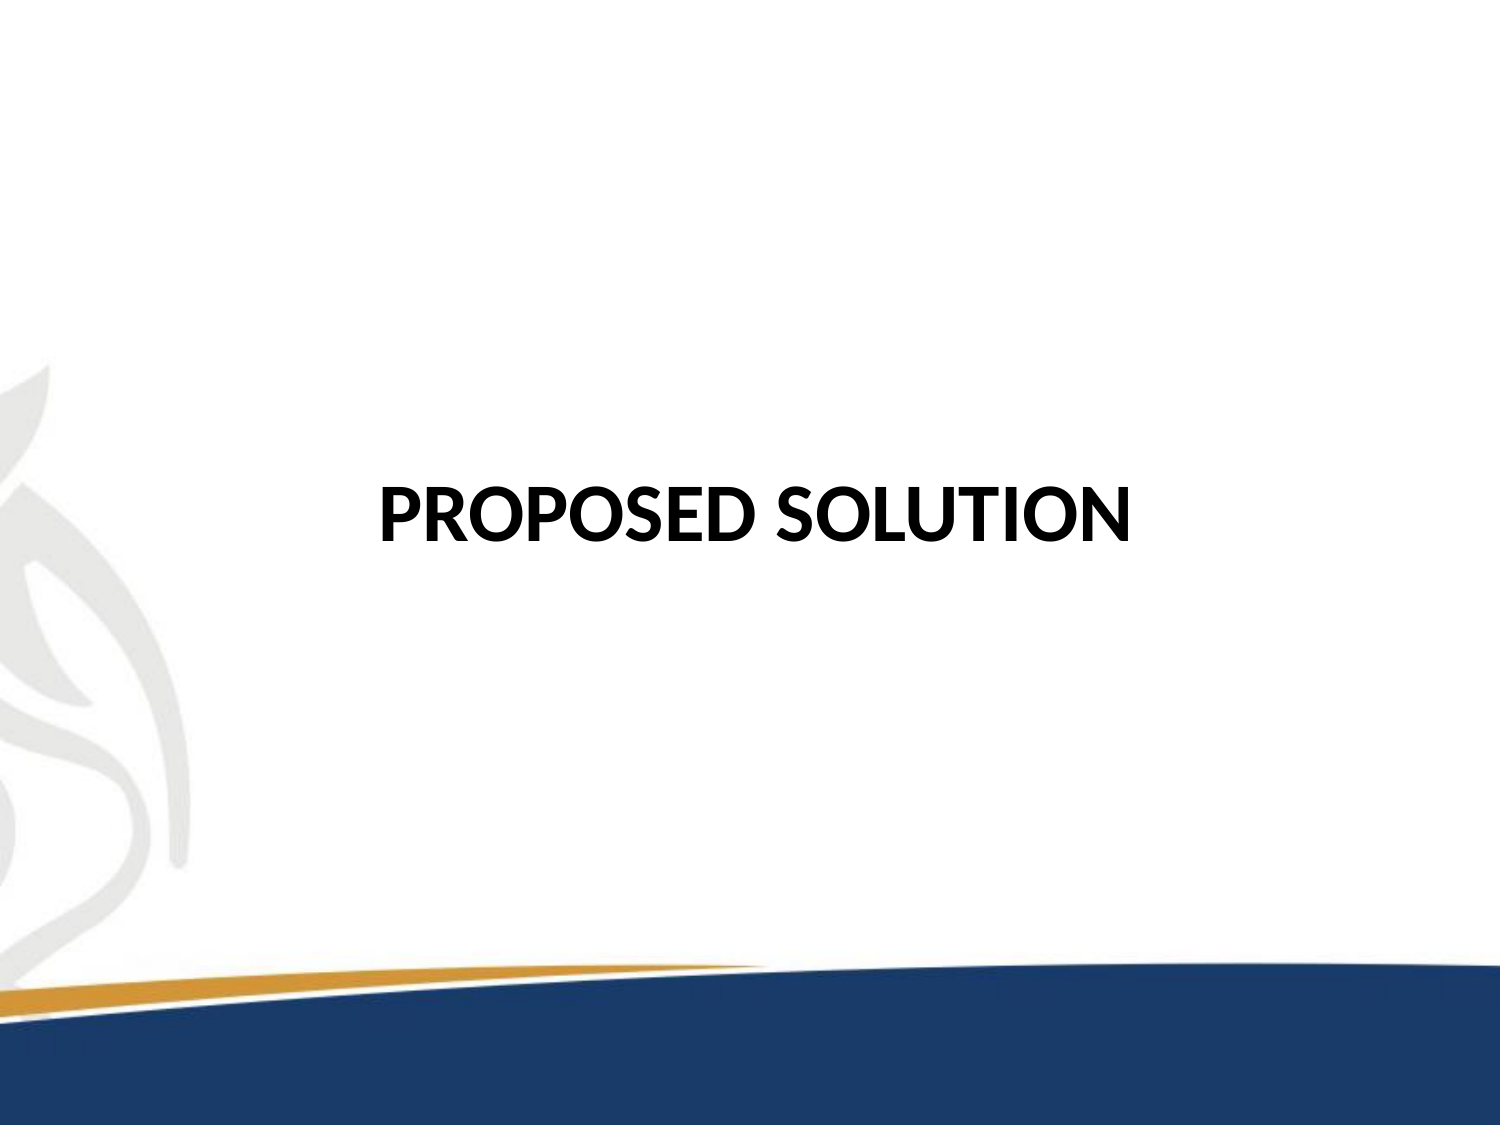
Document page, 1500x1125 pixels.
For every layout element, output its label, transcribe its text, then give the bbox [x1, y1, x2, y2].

picture [0, 0, 1500, 1125]
title Proposed Solution [118, 450, 1394, 675]
